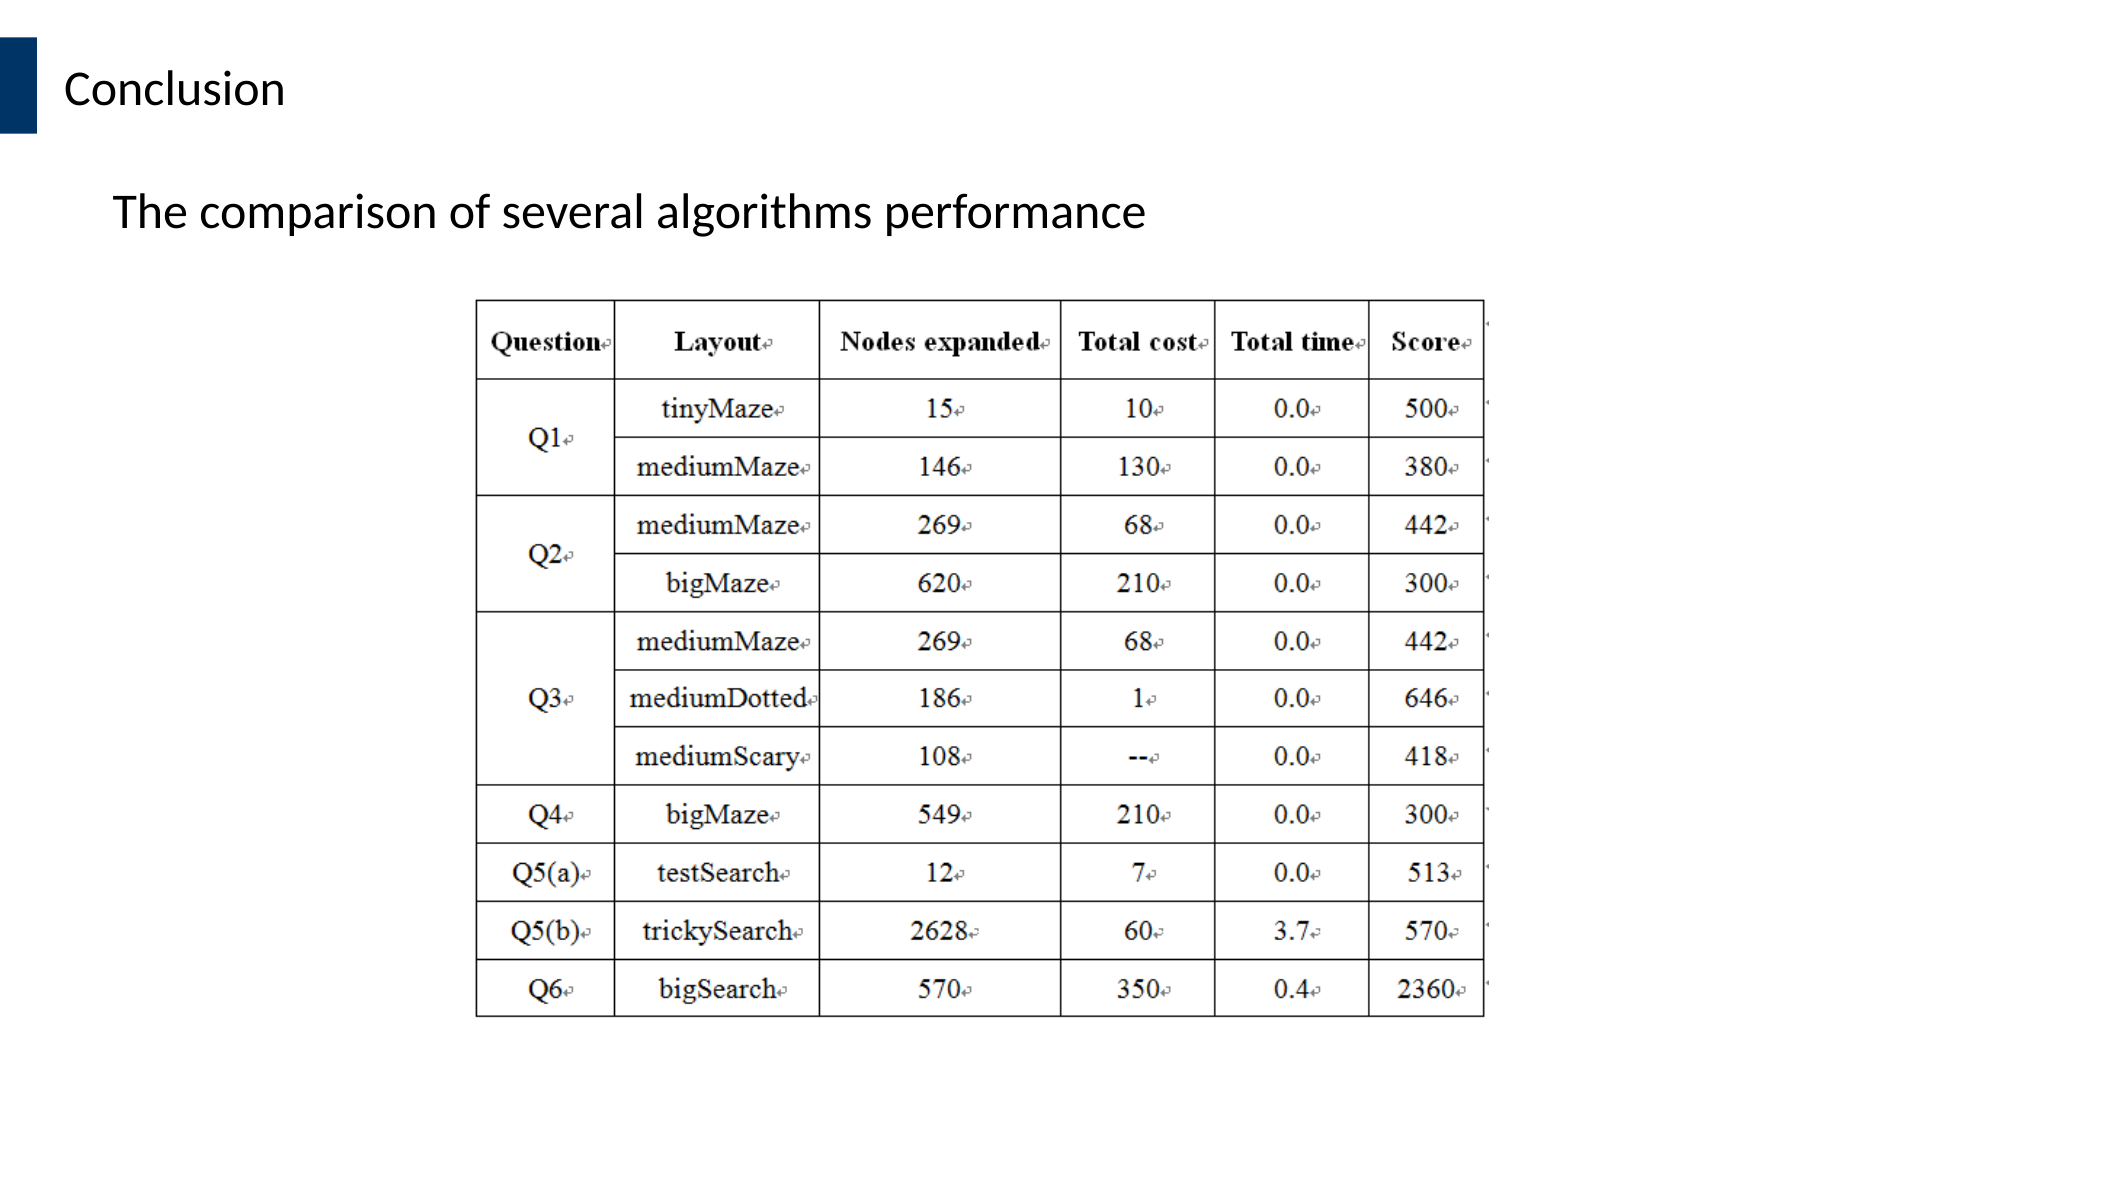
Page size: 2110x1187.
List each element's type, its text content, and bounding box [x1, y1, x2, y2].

text_box The comparison of several algorithms performance [97, 170, 1965, 246]
text_box [0, 36, 38, 135]
text_box Conclusion [64, 55, 653, 116]
picture [473, 297, 1489, 1023]
